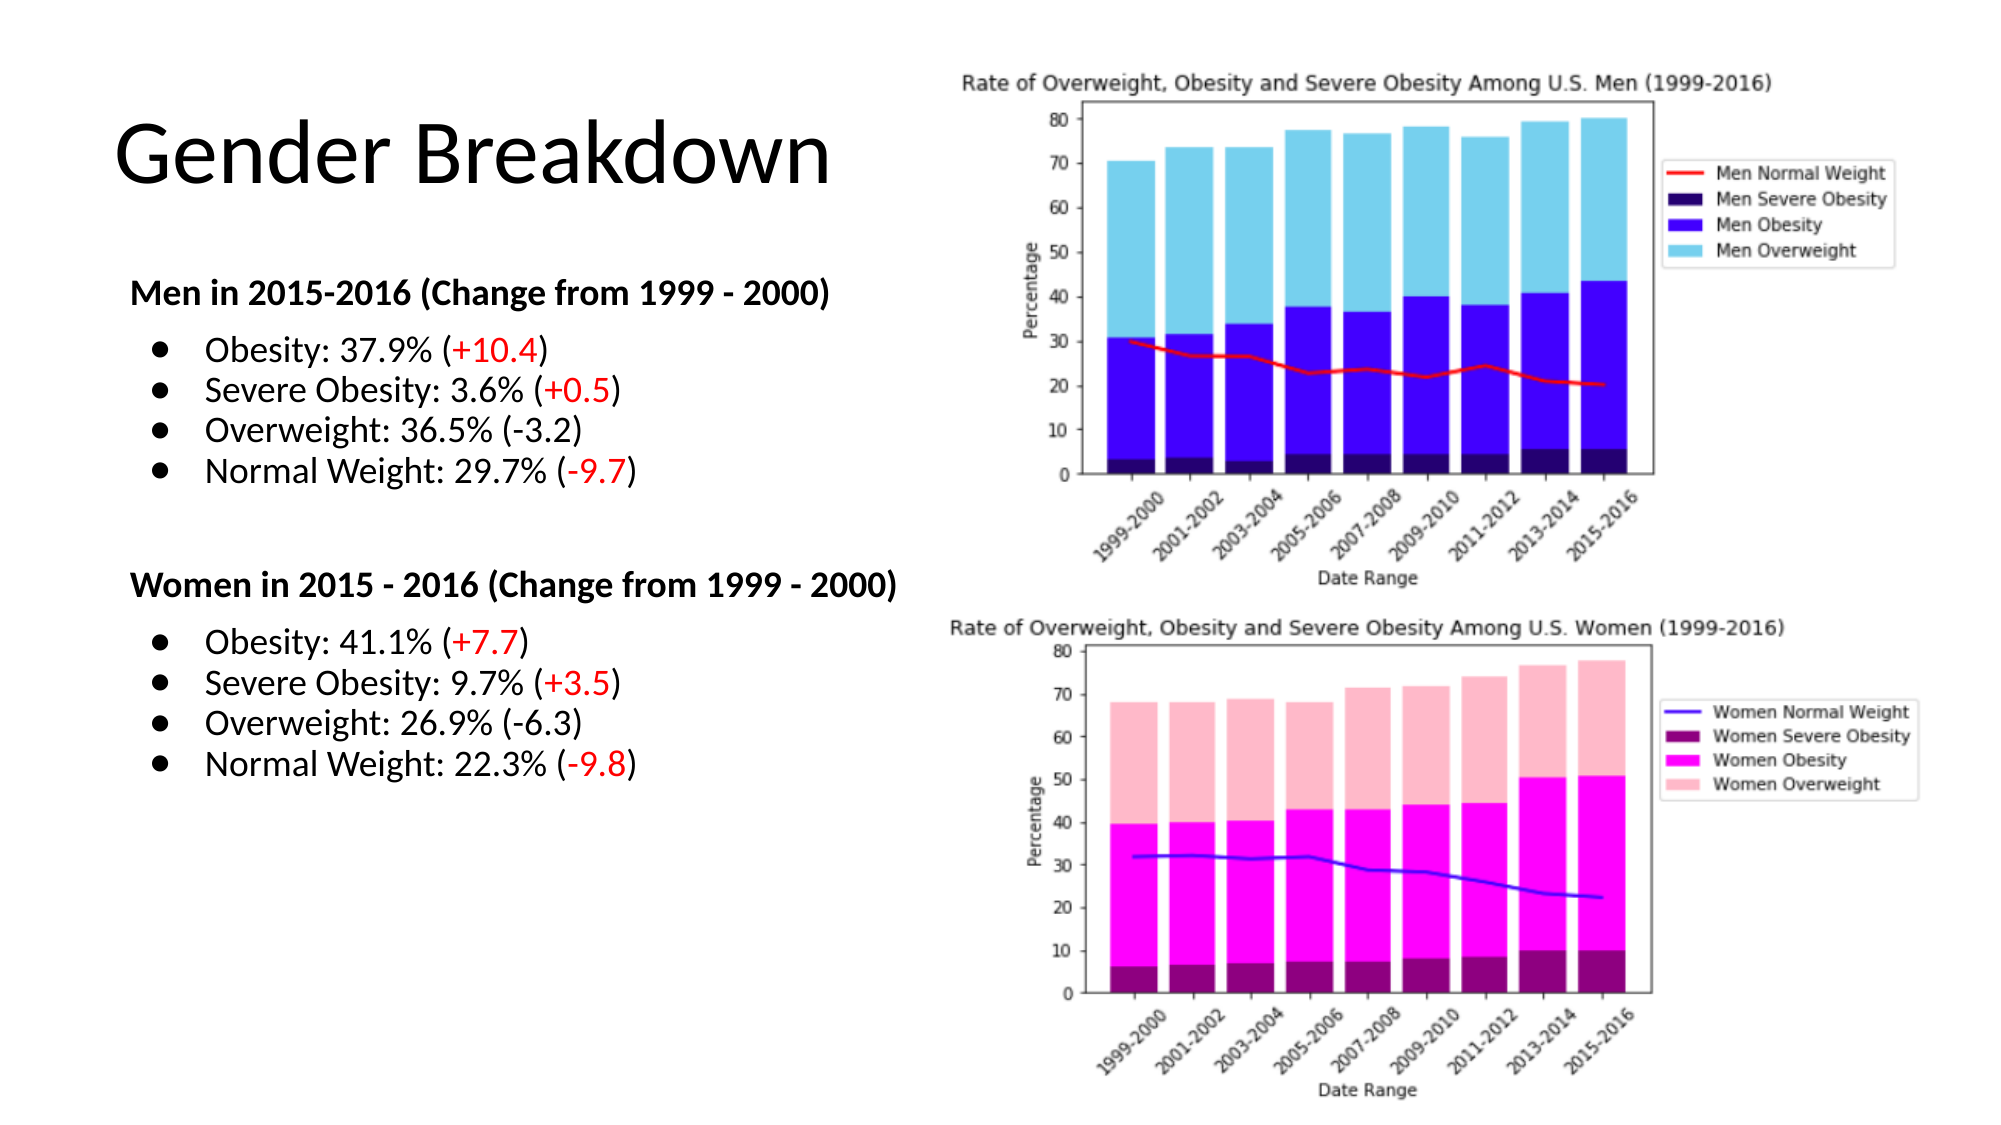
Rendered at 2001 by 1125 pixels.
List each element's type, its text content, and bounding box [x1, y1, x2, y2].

list Men in 2015-2016 (Change from 1999 - 2000) Obesity: 37.9% (+10.4) Severe Obesity: 3.6% (+0.5) Overweight: 36.5% (-3.2) Normal Weight: 29.7% (-9.7) Women in 2015 - 2016 (Change from 1999 - 2000) Obesity: 41.1% (+7.7) Severe Obesity: 9.7% (+3.5) Overweight: 26.9% (-6.3) Normal Weight: 22.3% (-9.8) [115, 195, 962, 1010]
title Gender Breakdown [99, 45, 1900, 219]
picture [961, 71, 1901, 594]
picture [948, 618, 1926, 1105]
